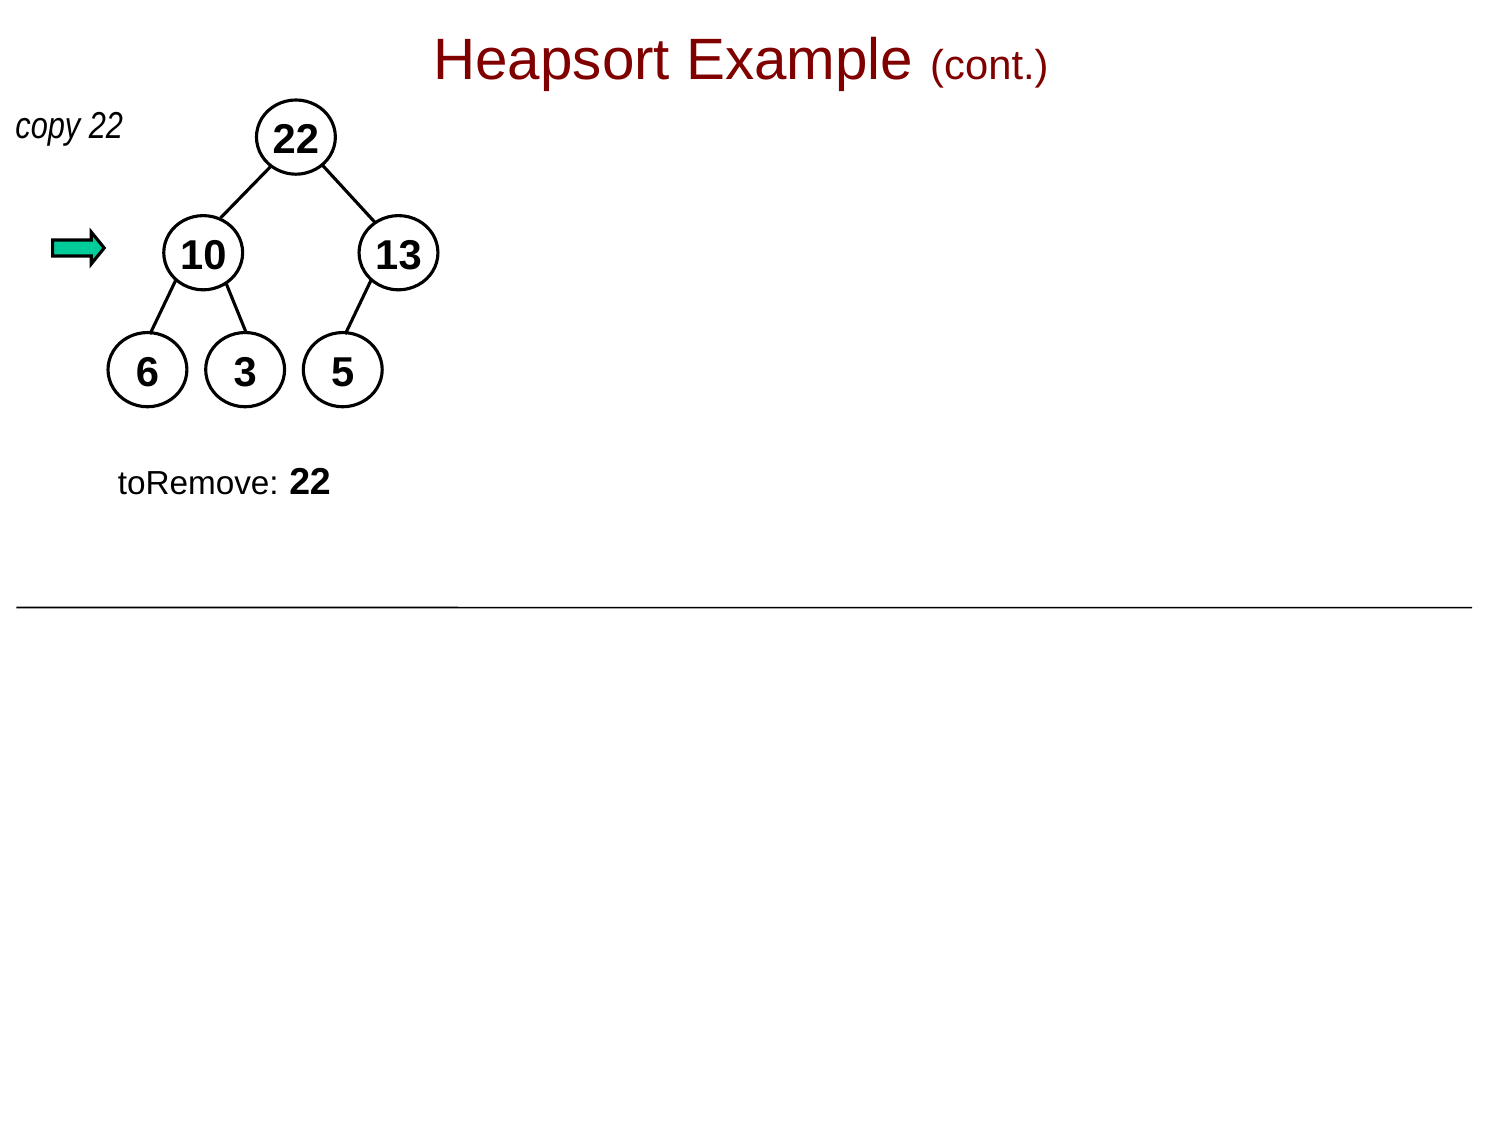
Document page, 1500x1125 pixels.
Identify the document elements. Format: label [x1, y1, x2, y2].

text_box [91, 253, 101, 264]
text_box [52, 231, 97, 256]
text_box [108, 99, 438, 407]
text_box [103, 449, 346, 510]
text_box [0, 99, 147, 155]
title [96, 0, 1386, 126]
